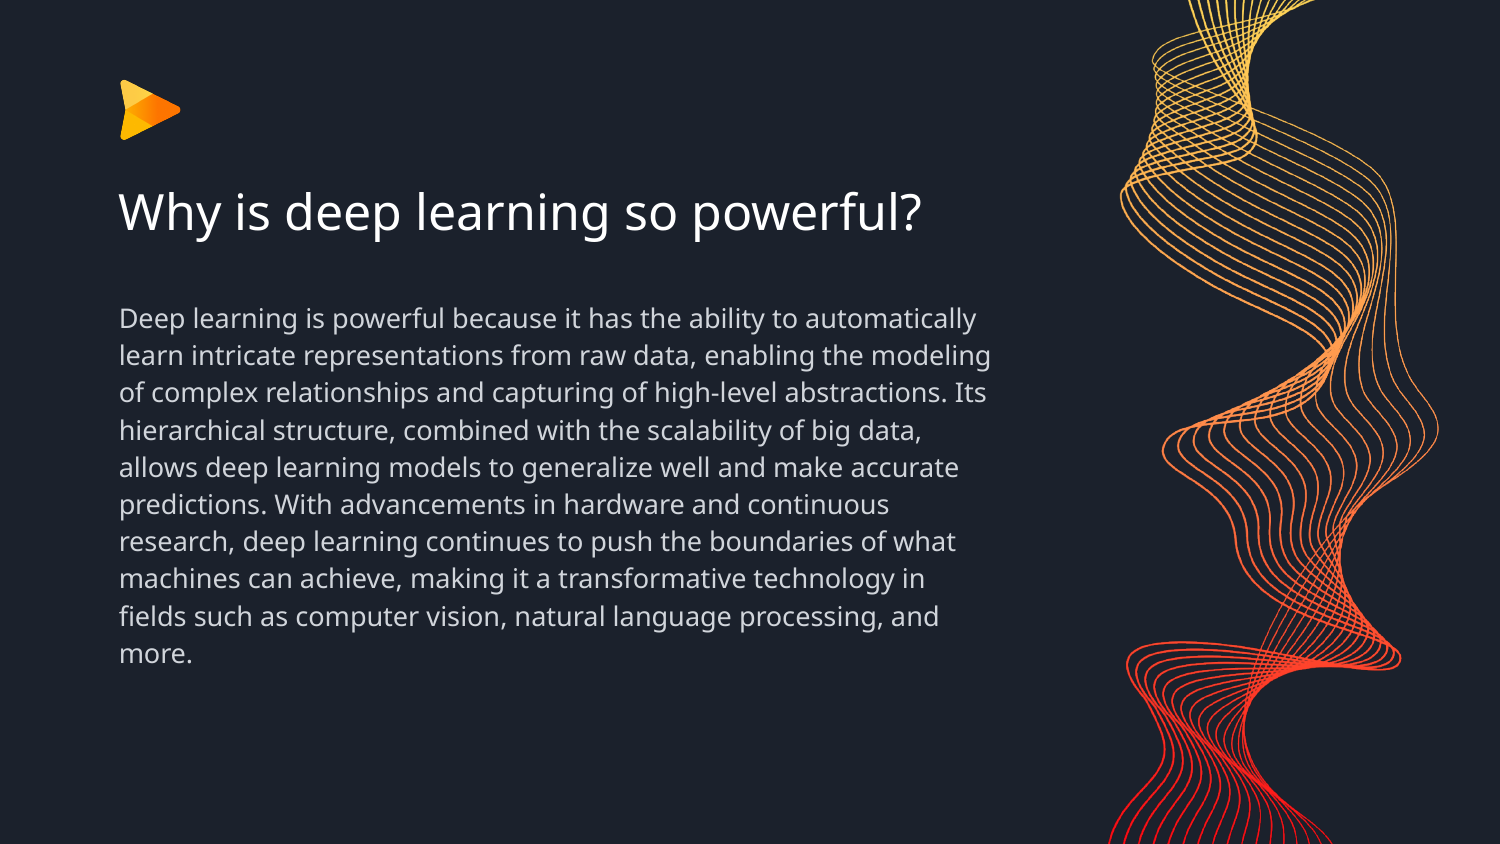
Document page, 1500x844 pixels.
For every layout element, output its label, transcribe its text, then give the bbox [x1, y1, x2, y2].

list Deep learning is powerful because it has the ability to automatically learn intricate representations from raw data, enabling the modeling of complex relationships and capturing of high-level abstractions. Its hierarchical structure, combined with the scalability of big data, allows deep learning models to generalize well and make accurate predictions. With advancements in hardware and continuous research, deep learning continues to push the boundaries of what machines can achieve, making it a transformative technology in fields such as computer vision, natural language processing, and more. [103, 281, 1010, 717]
picture [119, 78, 181, 140]
title Why is deep learning so powerful? [103, 151, 1364, 271]
picture [1056, 0, 1483, 844]
